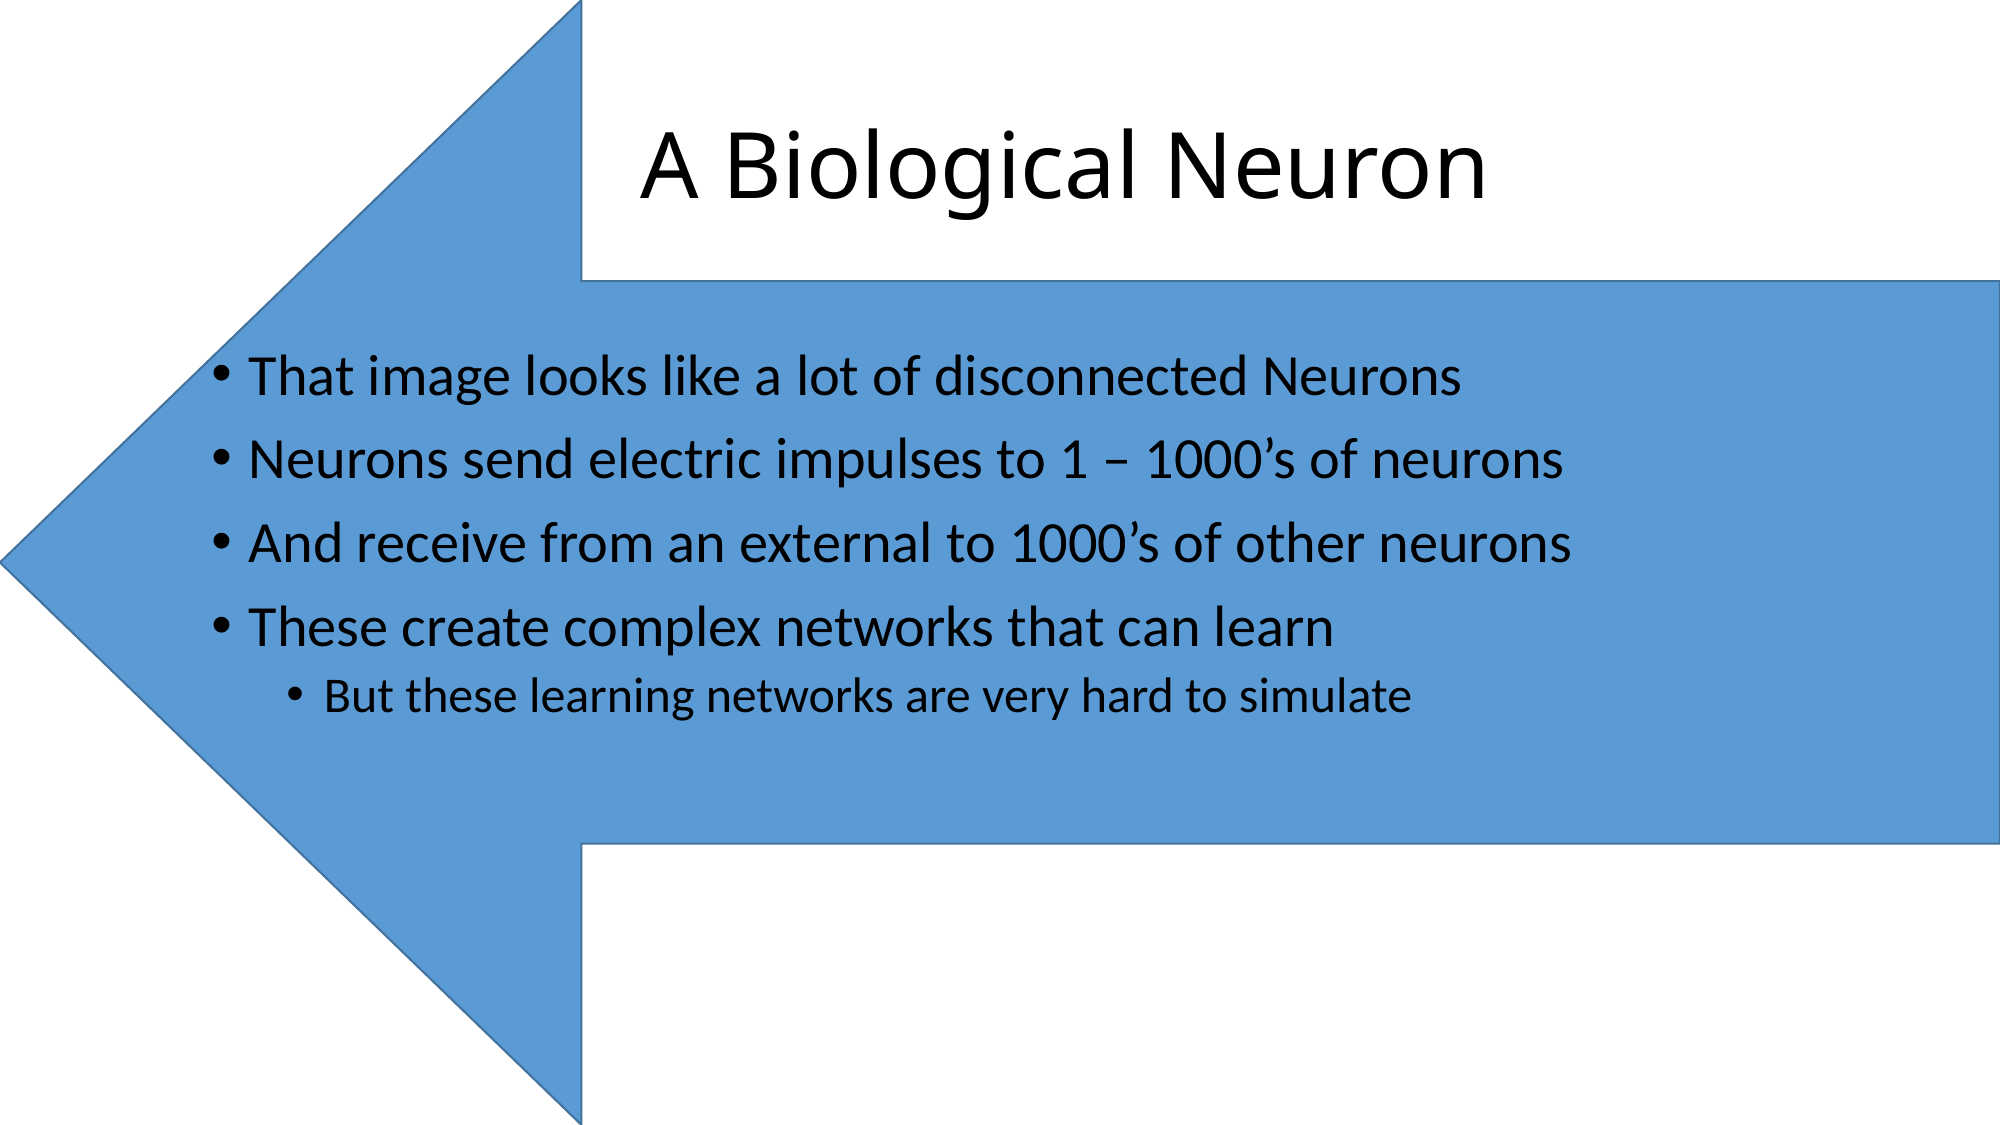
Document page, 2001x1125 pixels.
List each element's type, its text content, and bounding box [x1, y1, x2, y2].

text_box [465, 1014, 583, 1125]
text_box [231, 0, 2000, 845]
text_box [0, 371, 196, 754]
list That image looks like a lot of disconnected Neurons Neurons send electric impulses to 1 – 1000’s of neurons And receive from an external to 1000’s of other neurons These create complex networks that can learn But these learning networks are very hard to simulate [196, 337, 1863, 1014]
title A Biological Neuron [625, 59, 1863, 278]
